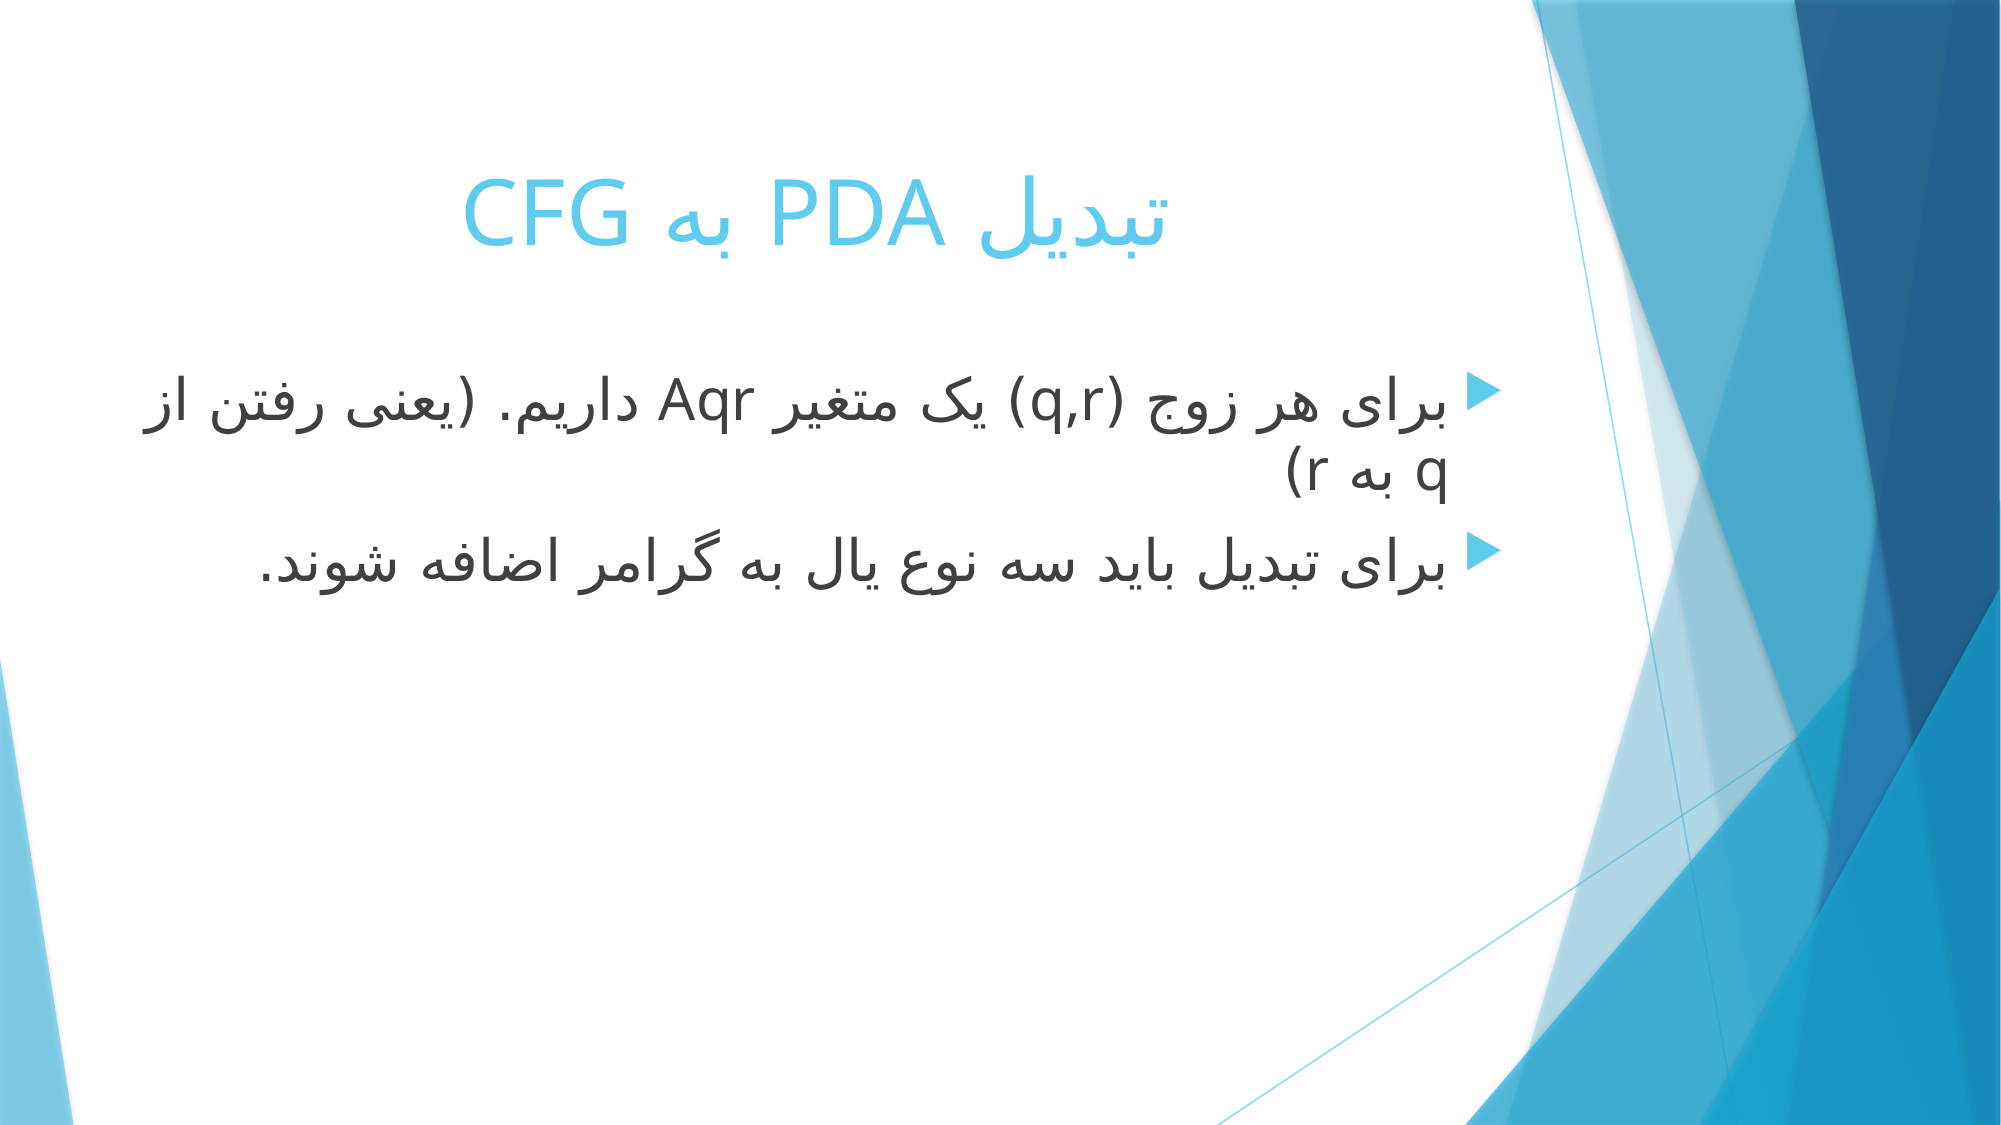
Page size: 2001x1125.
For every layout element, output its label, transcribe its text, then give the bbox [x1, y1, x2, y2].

title تبدیل PDA به CFG [111, 99, 1522, 317]
list برای هر زوج (q,r) یک متغیر Aqr داریم. (یعنی رفتن از q به r) برای تبدیل باید سه نوع یال به گرامر اضافه شوند. [111, 354, 1522, 992]
